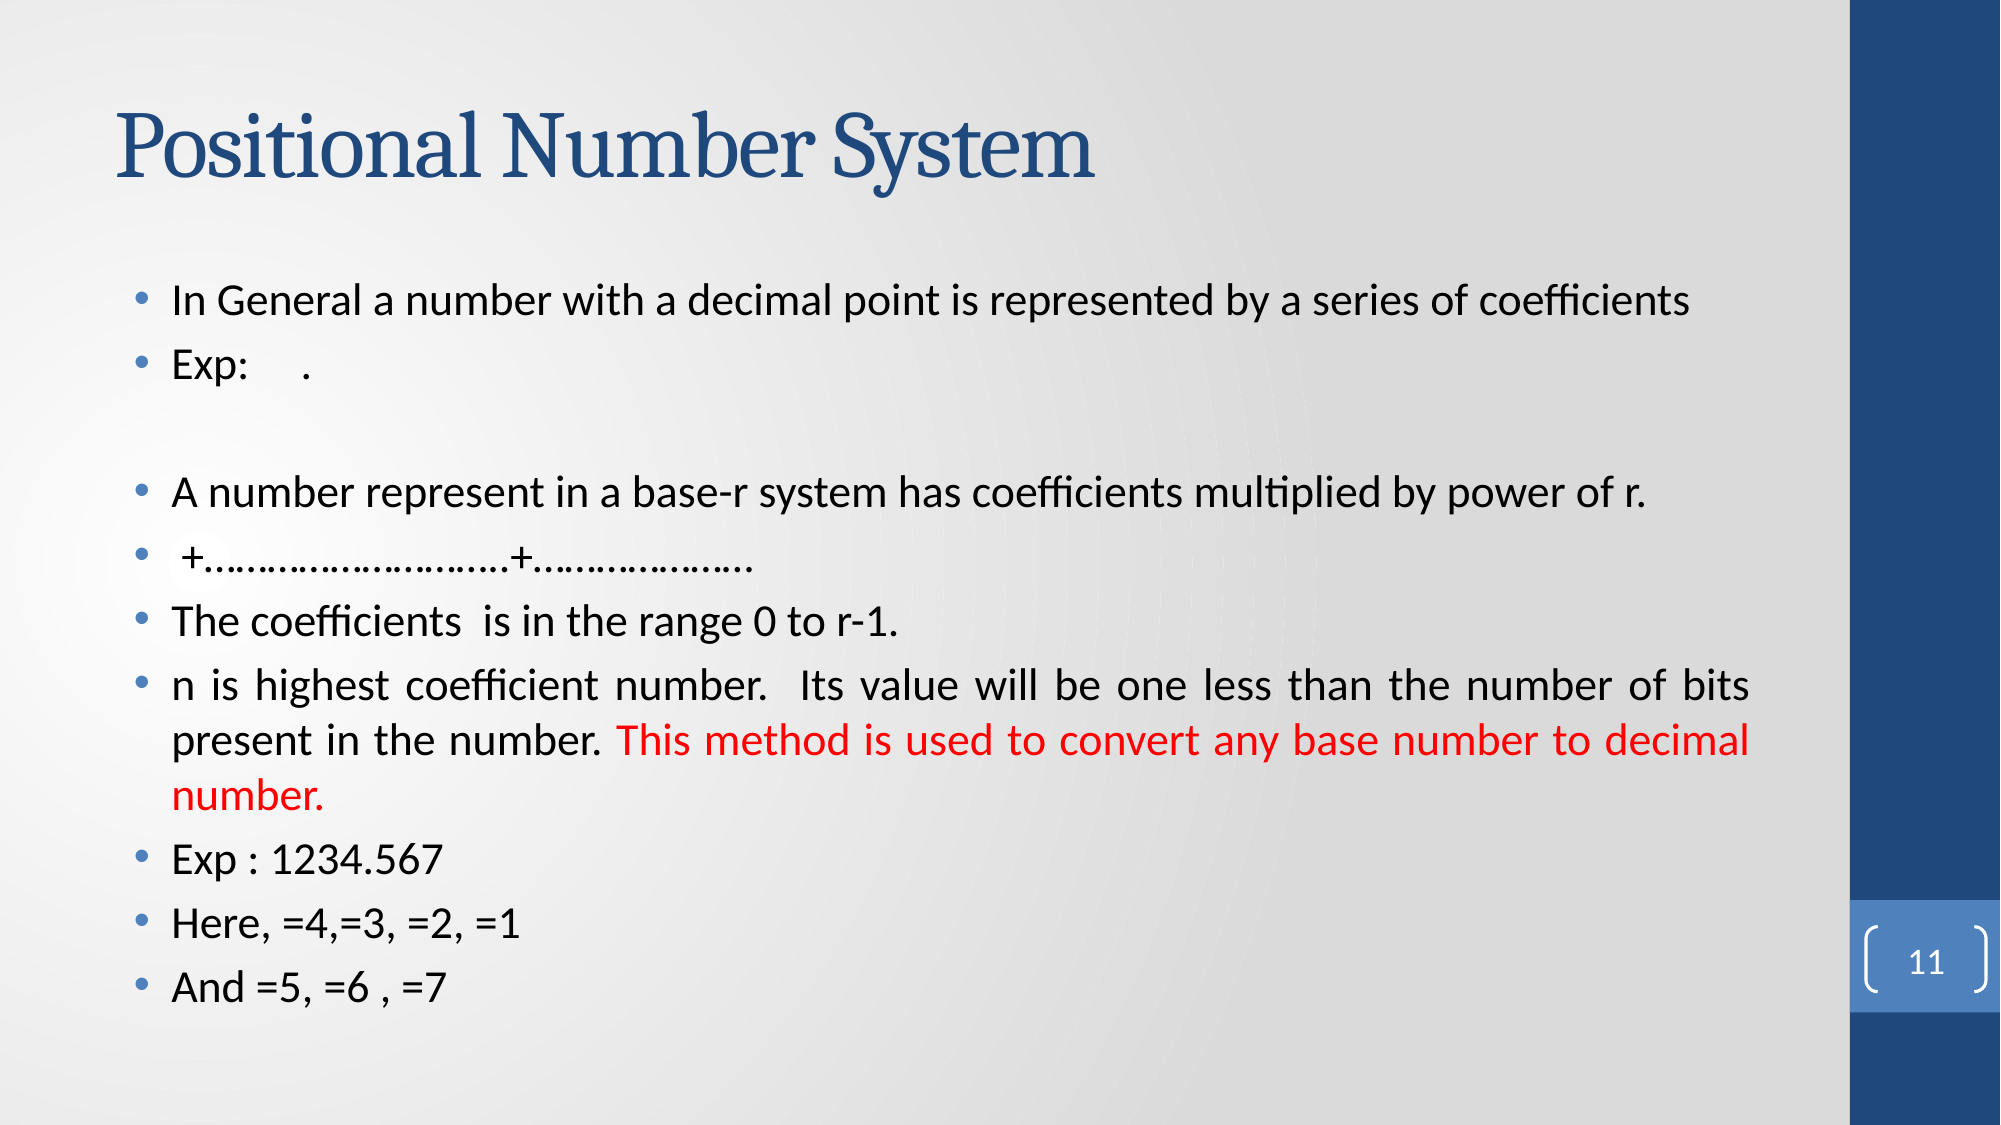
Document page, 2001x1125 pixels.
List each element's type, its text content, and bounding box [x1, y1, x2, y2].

title Positional Number System [99, 45, 1767, 233]
slide_number 11 [1864, 925, 1988, 994]
